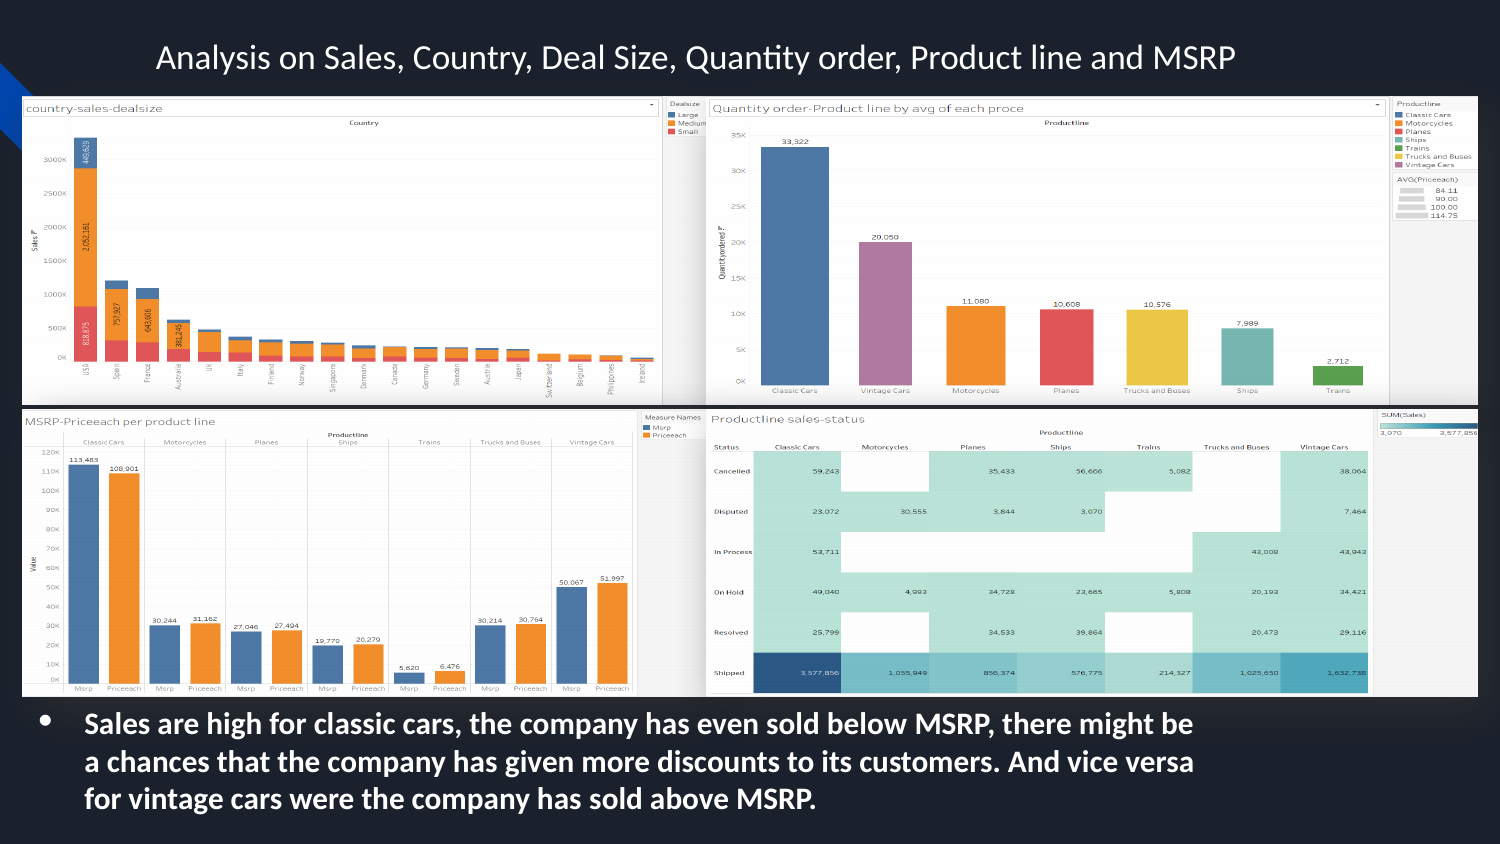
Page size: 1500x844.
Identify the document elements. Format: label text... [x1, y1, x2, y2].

text_box Analysis on Sales, Country, Deal Size, Quantity order, Product line and MSRP [141, 27, 1296, 79]
picture [22, 408, 1478, 698]
text_box Sales are high for classic cars, the company has even sold below MSRP, there might be a chances that the company has given more discounts to its customers. And vice versa for vintage cars were the company has sold above MSRP. [22, 705, 1211, 844]
picture [22, 96, 1478, 406]
